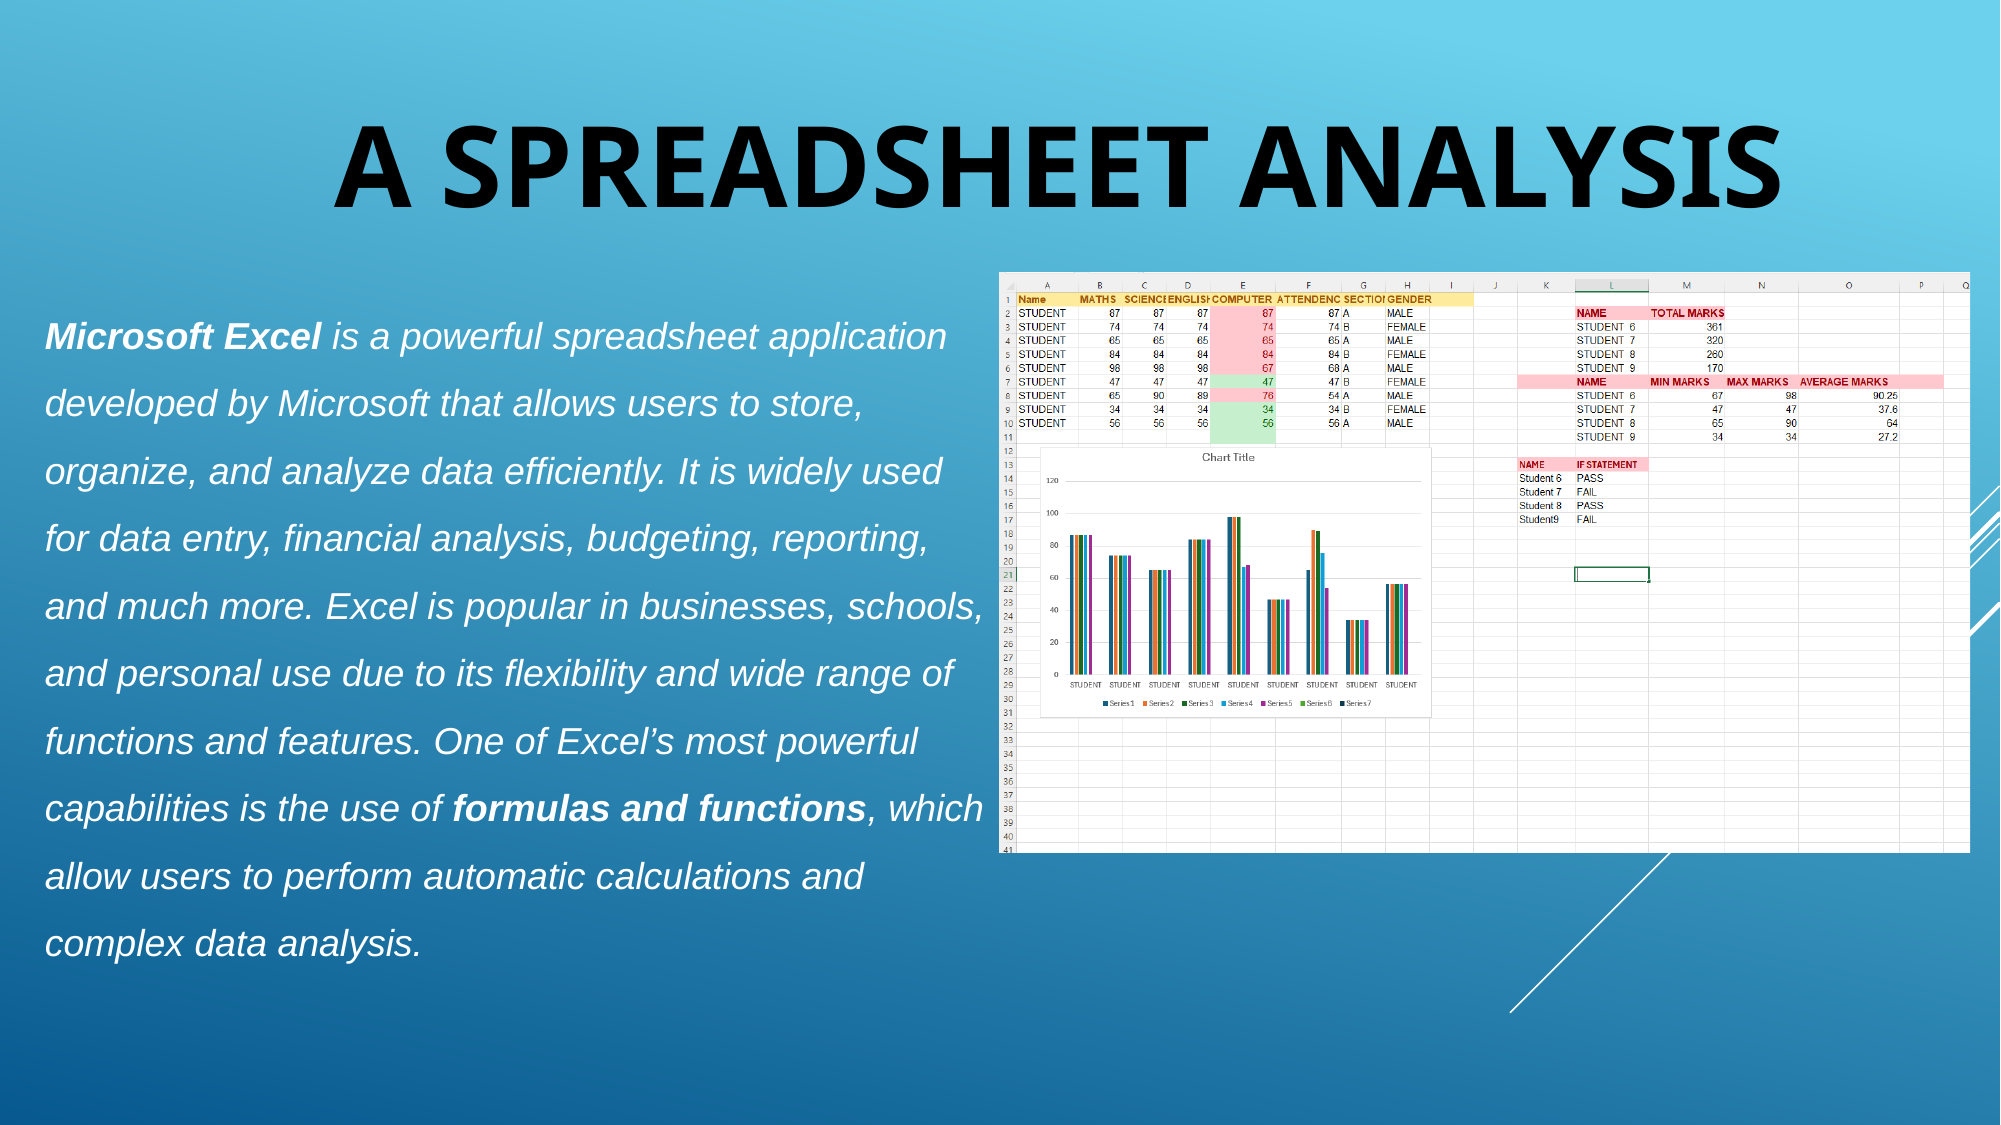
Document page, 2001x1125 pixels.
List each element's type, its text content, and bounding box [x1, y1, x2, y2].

title A spreadsheet analysis [319, 87, 2000, 405]
picture [998, 272, 1971, 853]
text_box Microsoft Excel is a powerful spreadsheet application developed by Microsoft that allows users to store, organize, and analyze data efficiently. It is widely used for data entry, financial analysis, budgeting, reporting, and much more. Excel is popular in businesses, schools, and personal use due to its flexibility and wide range of functions and features. One of Excel’s most powerful capabilities is the use of formulas and functions, which allow users to perform automatic calculations and complex data analysis. [29, 281, 1001, 972]
